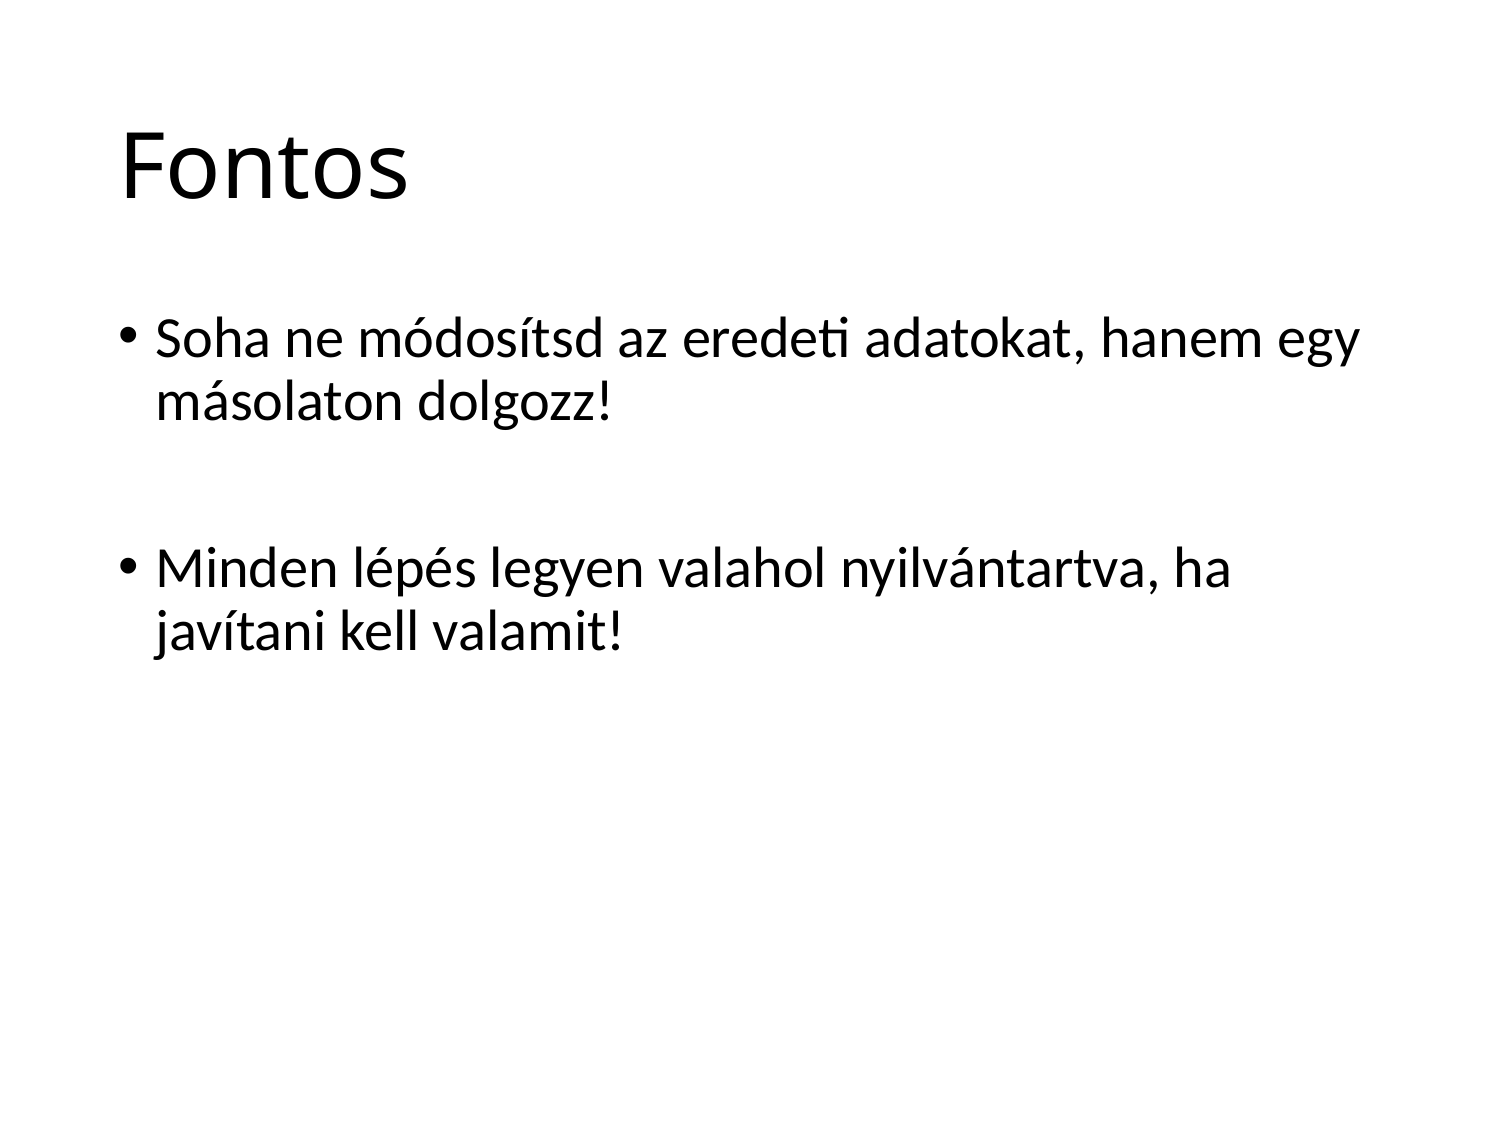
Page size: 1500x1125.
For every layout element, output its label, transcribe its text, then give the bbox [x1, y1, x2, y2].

list Soha ne módosítsd az eredeti adatokat, hanem egy másolaton dolgozz! Minden lépés legyen valahol nyilvántartva, ha javítani kell valamit! [103, 299, 1397, 1014]
title Fontos [103, 59, 1397, 278]
